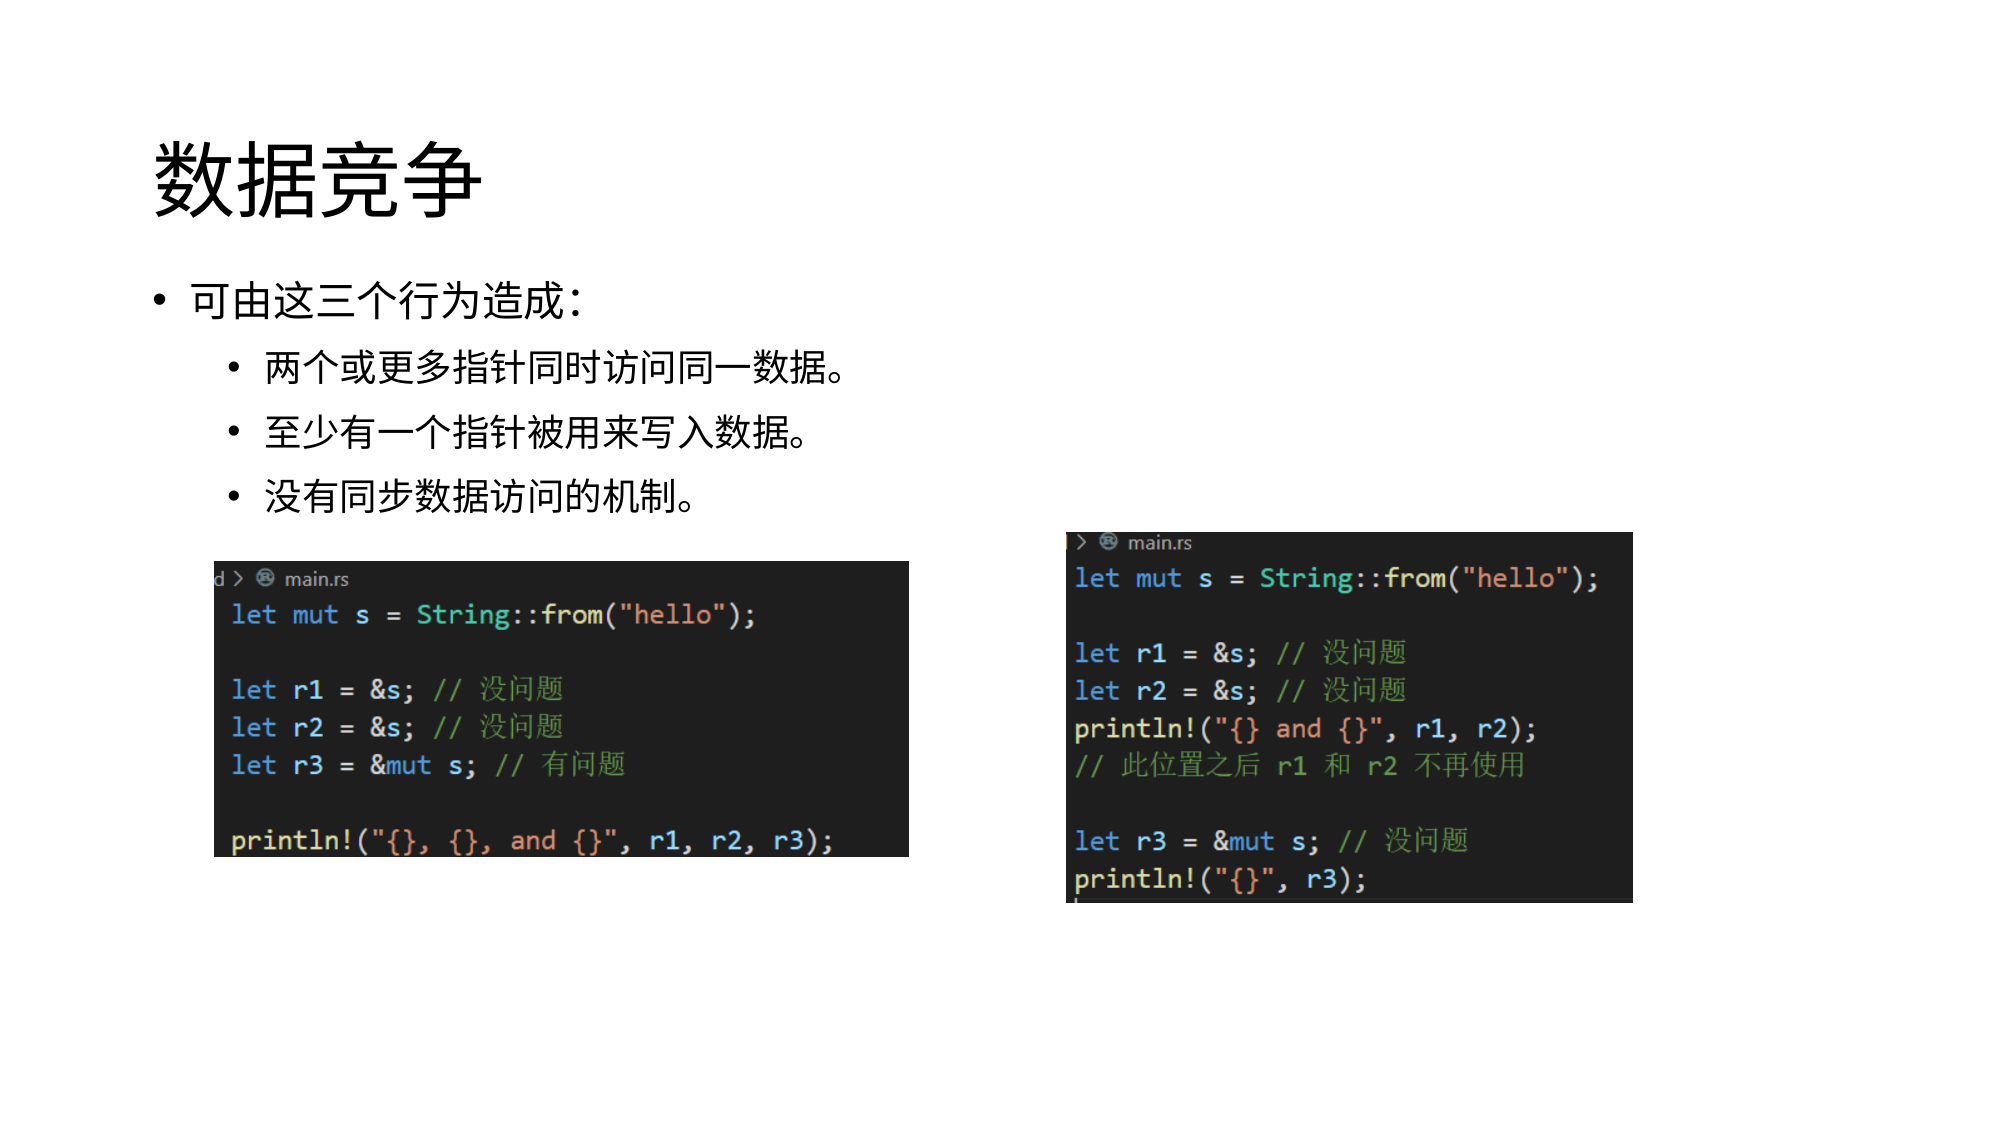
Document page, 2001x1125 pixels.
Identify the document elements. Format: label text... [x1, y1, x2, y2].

title 数据竞争 [137, 59, 1863, 257]
picture [214, 561, 909, 857]
list 可由这三个行为造成： 两个或更多指针同时访问同一数据。 至少有一个指针被用来写入数据。 没有同步数据访问的机制。 [137, 257, 1863, 971]
picture [1066, 532, 1633, 903]
